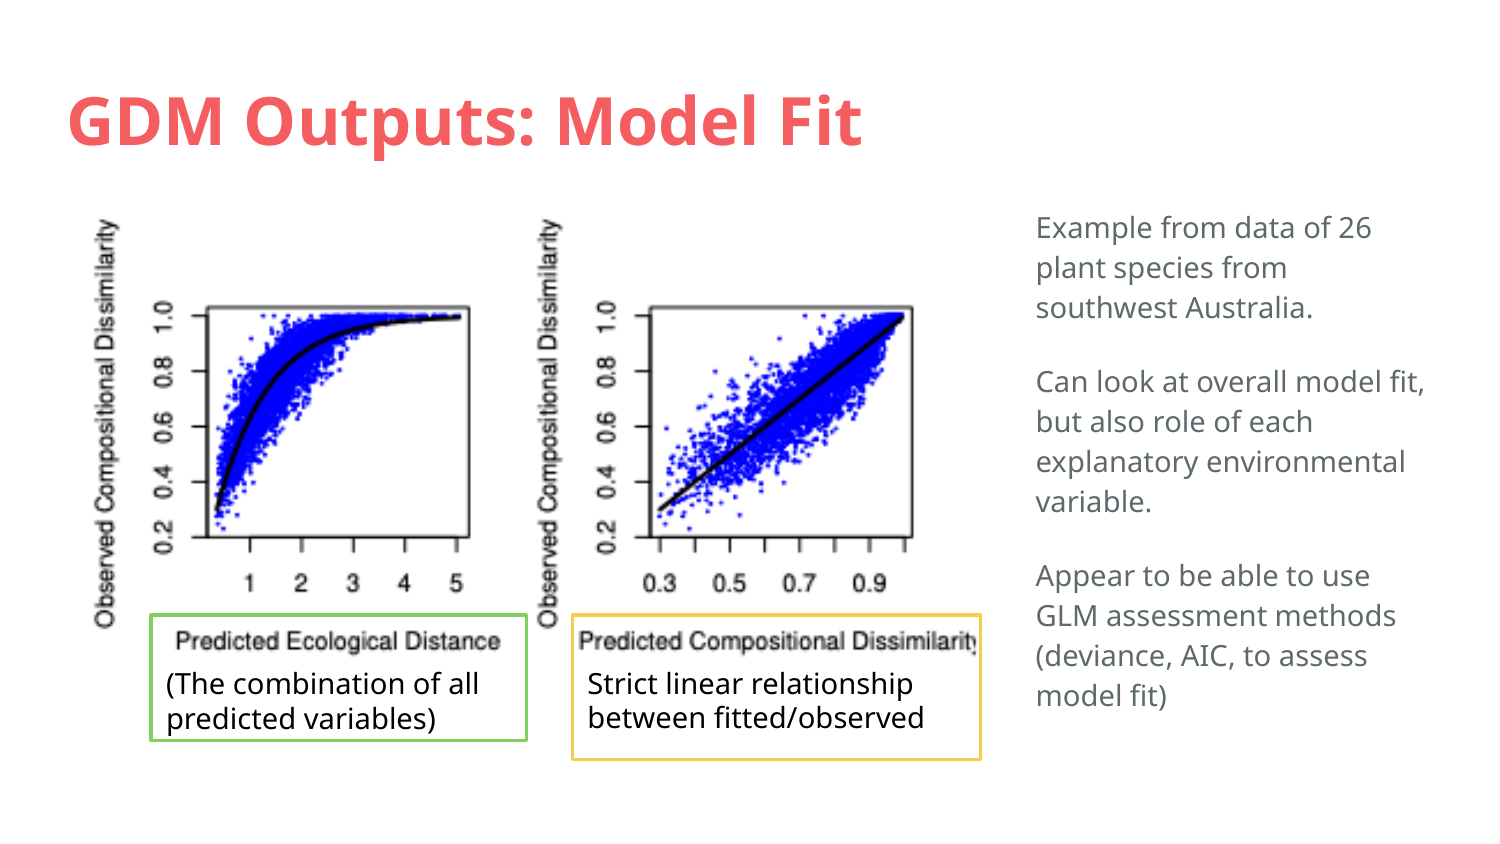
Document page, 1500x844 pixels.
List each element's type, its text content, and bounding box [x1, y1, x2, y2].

text_box Strict linear relationship between fitted/observed [572, 679, 981, 760]
list Example from data of 26 plant species from southwest Australia. Can look at overall model fit, but also role of each explanatory environmental variable. Appear to be able to use GLM assessment methods (deviance, AIC, to assess model fit) [1020, 189, 1449, 750]
title GDM Outputs: Model Fit [51, 64, 1449, 167]
text_box (The combination of all predicted variables) [151, 680, 527, 741]
picture [50, 188, 981, 672]
